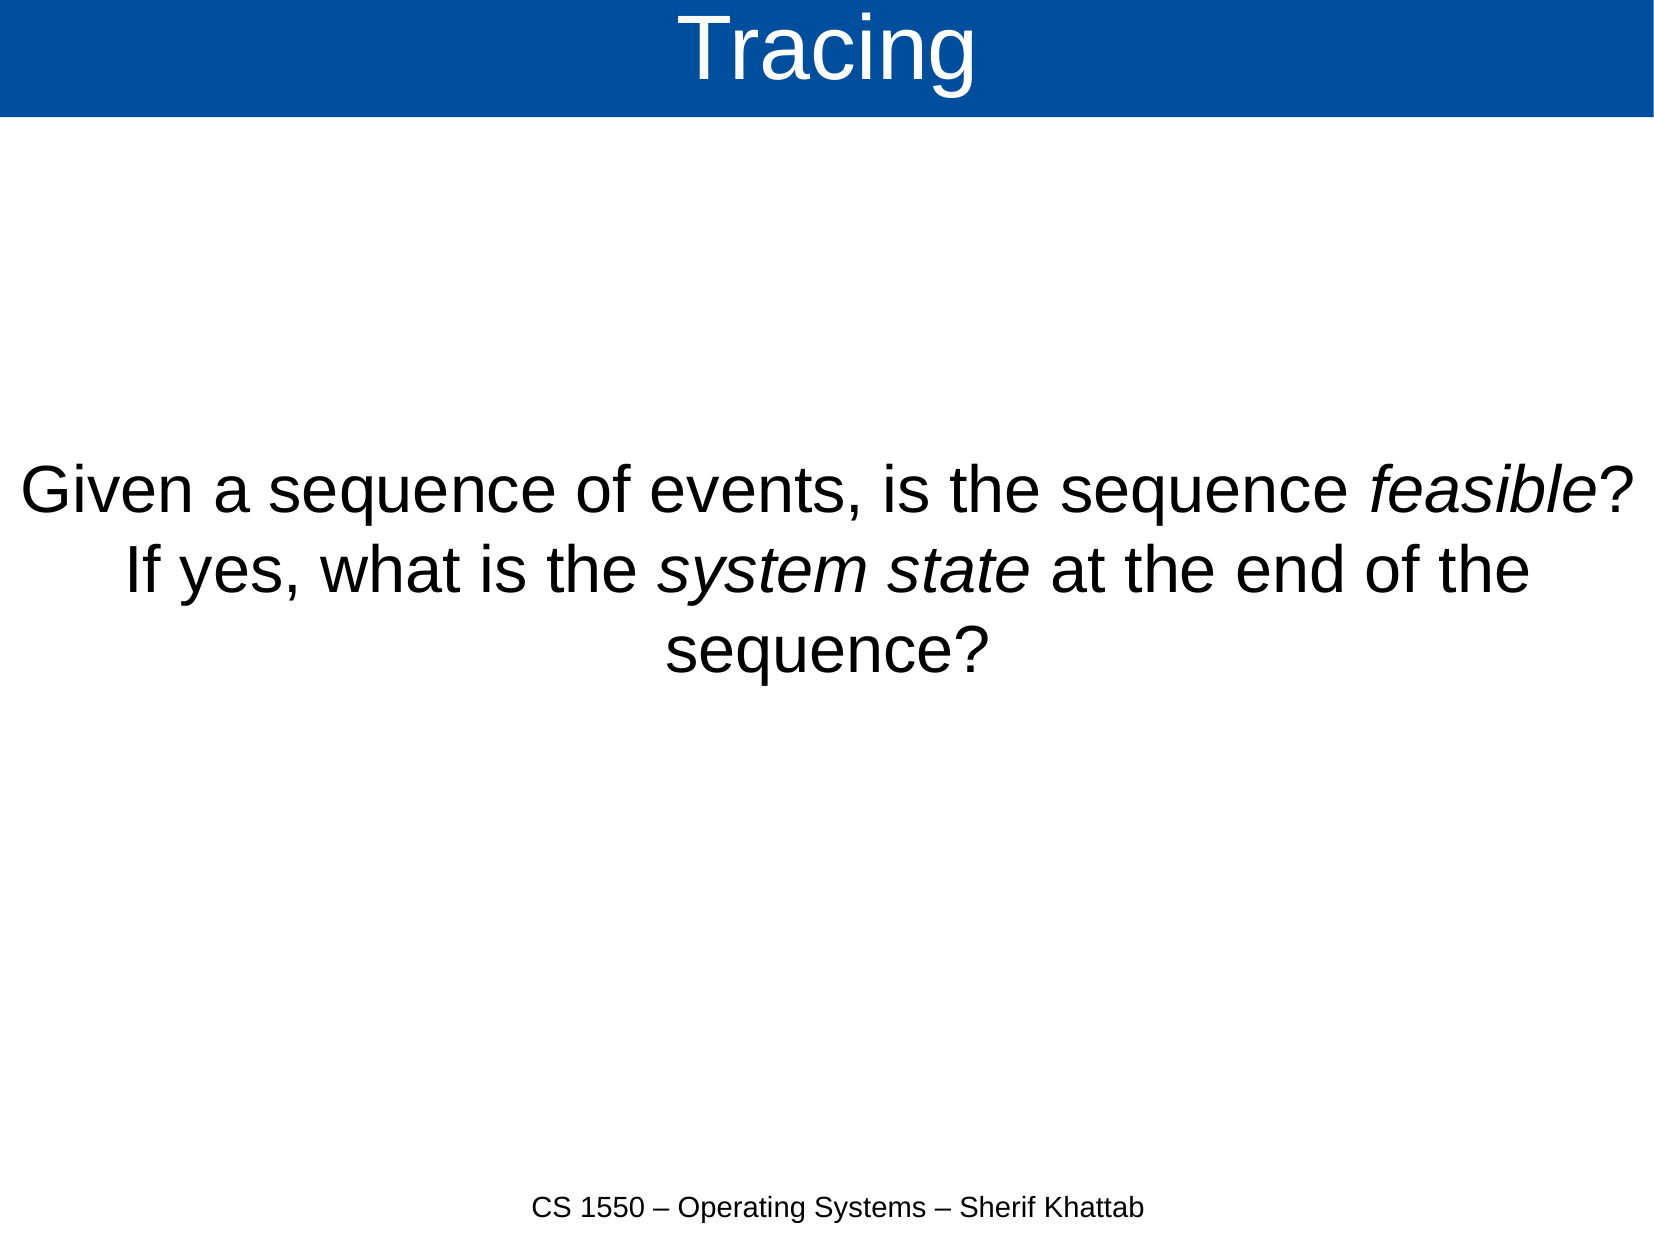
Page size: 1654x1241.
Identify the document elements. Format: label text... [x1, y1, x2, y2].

list Given a sequence of events, is the sequence feasible? If yes, what is the system state at the end of the sequence? [0, 117, 1654, 1195]
footer CS 1550 – Operating Systems – Sherif Khattab [460, 1190, 1217, 1241]
title Tracing [0, 0, 1654, 117]
